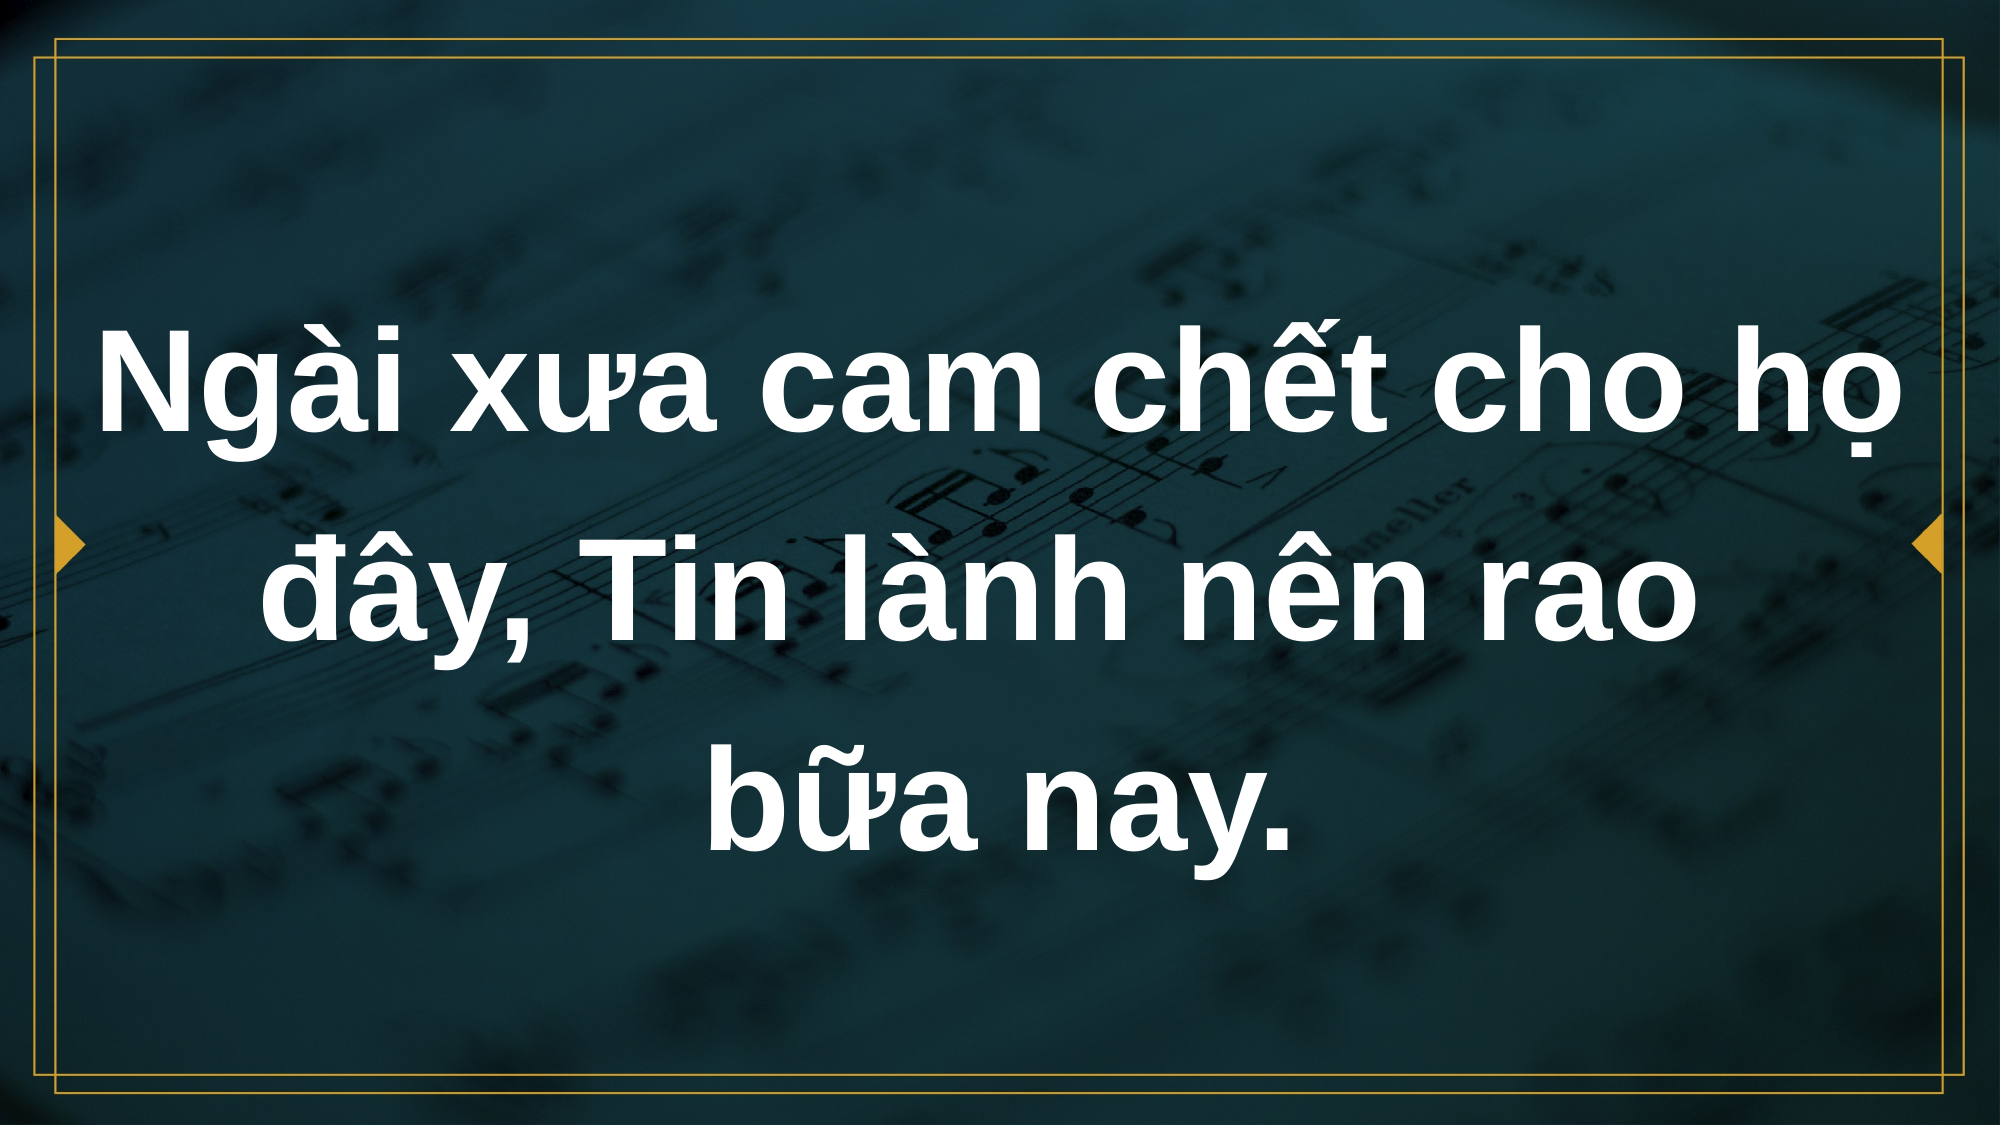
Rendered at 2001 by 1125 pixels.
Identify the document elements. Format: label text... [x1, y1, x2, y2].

picture [0, 0, 2000, 1125]
title Ngài xưa cam chết cho họ đây, Tin lành nên rao bữa nay. [55, 53, 1945, 1077]
